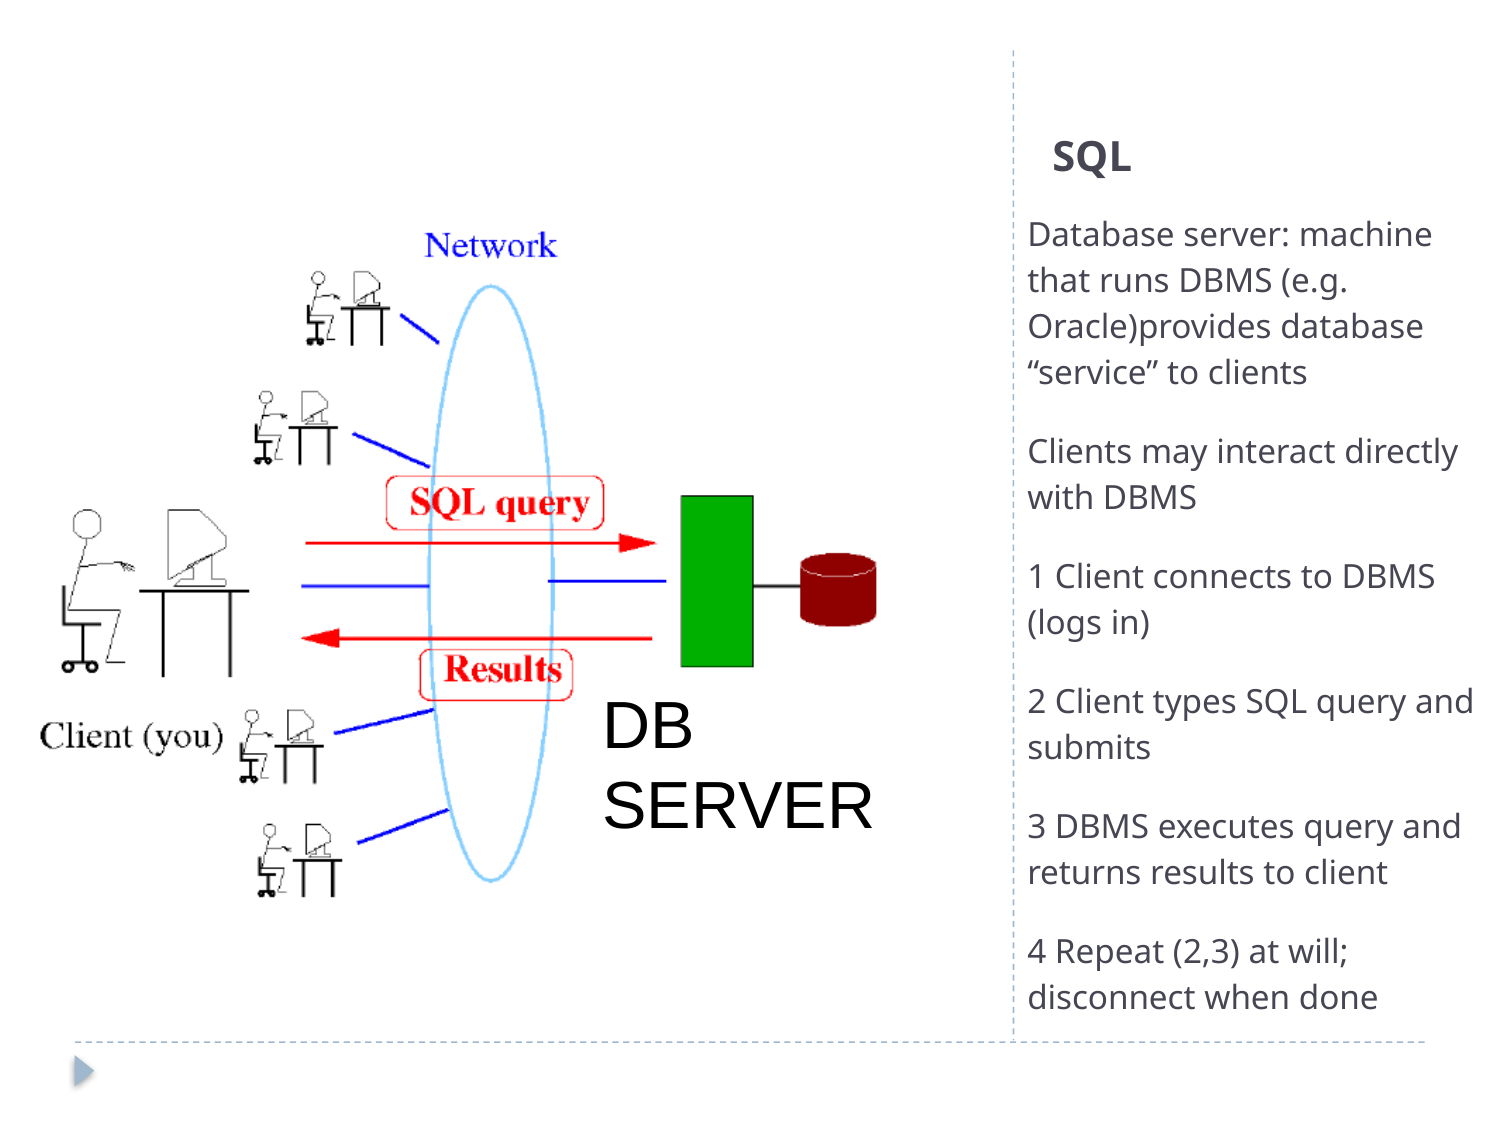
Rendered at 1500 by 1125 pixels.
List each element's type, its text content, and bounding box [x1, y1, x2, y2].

list Database server: machine that runs DBMS (e.g. Oracle)provides database “service” to clients Clients may interact directly with DBMS 1 Client connects to DBMS (logs in) 2 Client types SQL query and submits 3 DBMS executes query and returns results to client 4 Repeat (2,3) at will; disconnect when done [1012, 200, 1500, 995]
title SQL [1037, 50, 1450, 188]
picture [0, 199, 992, 927]
